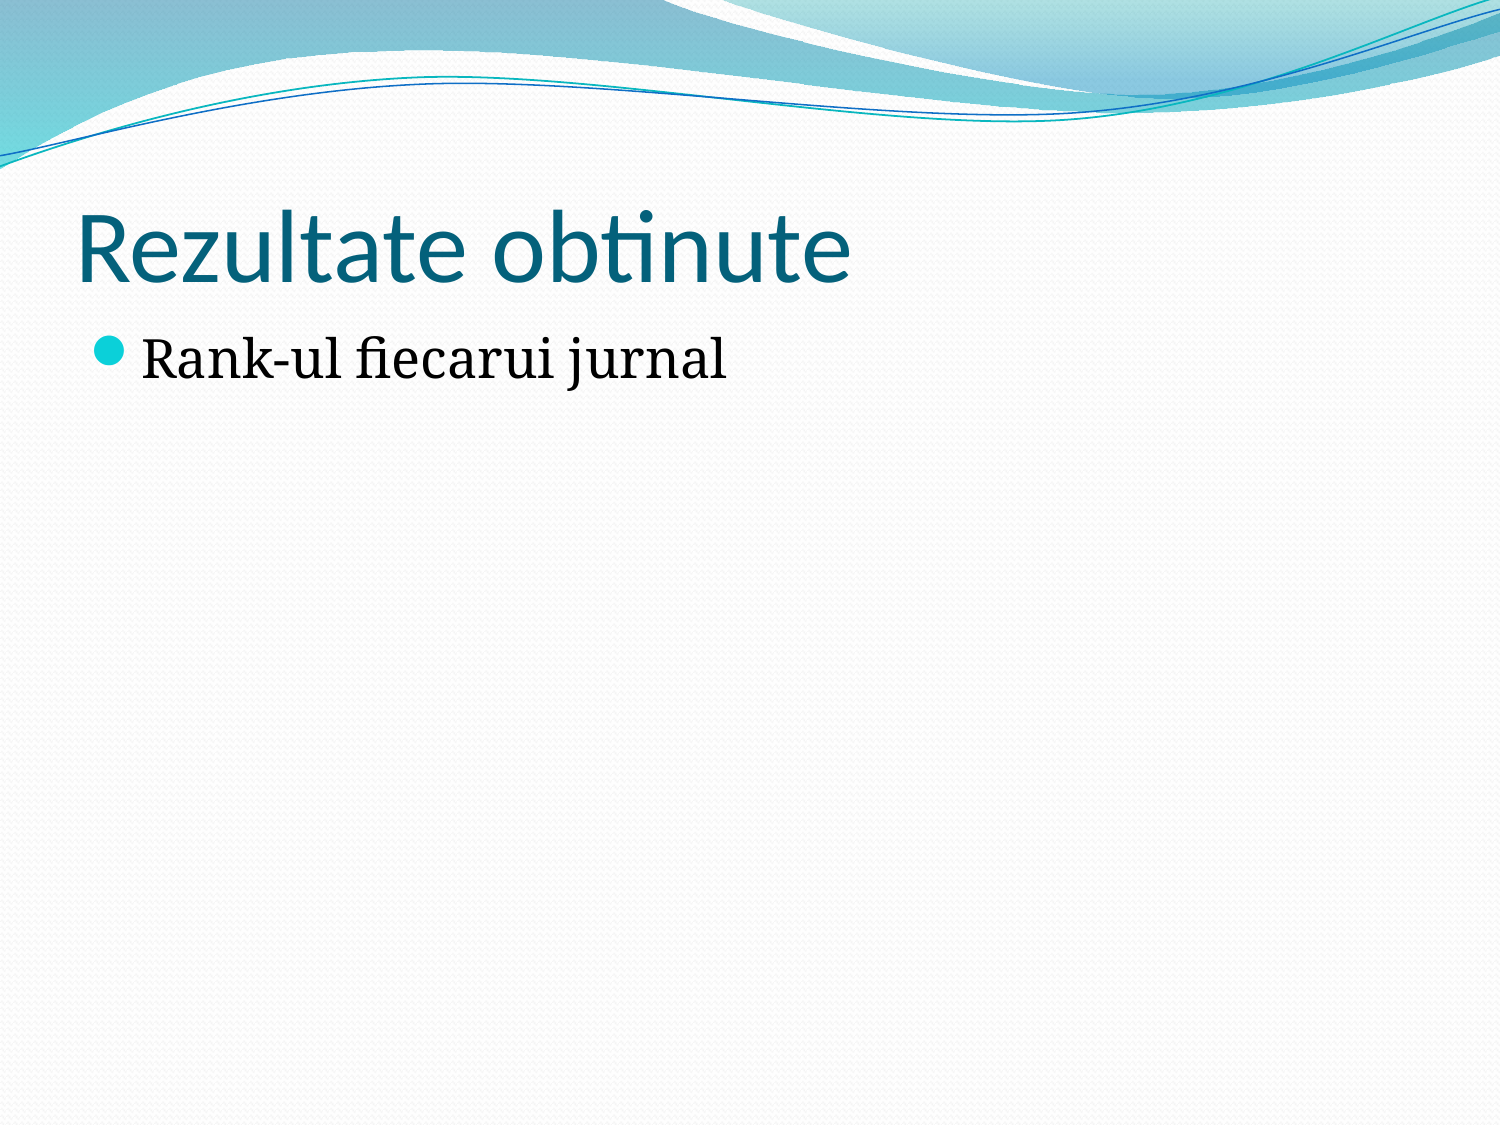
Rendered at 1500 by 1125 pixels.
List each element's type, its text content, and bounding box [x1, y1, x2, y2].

title Rezultate obtinute [75, 115, 1425, 303]
list Rank-ul fiecarui jurnal [75, 317, 1425, 1038]
